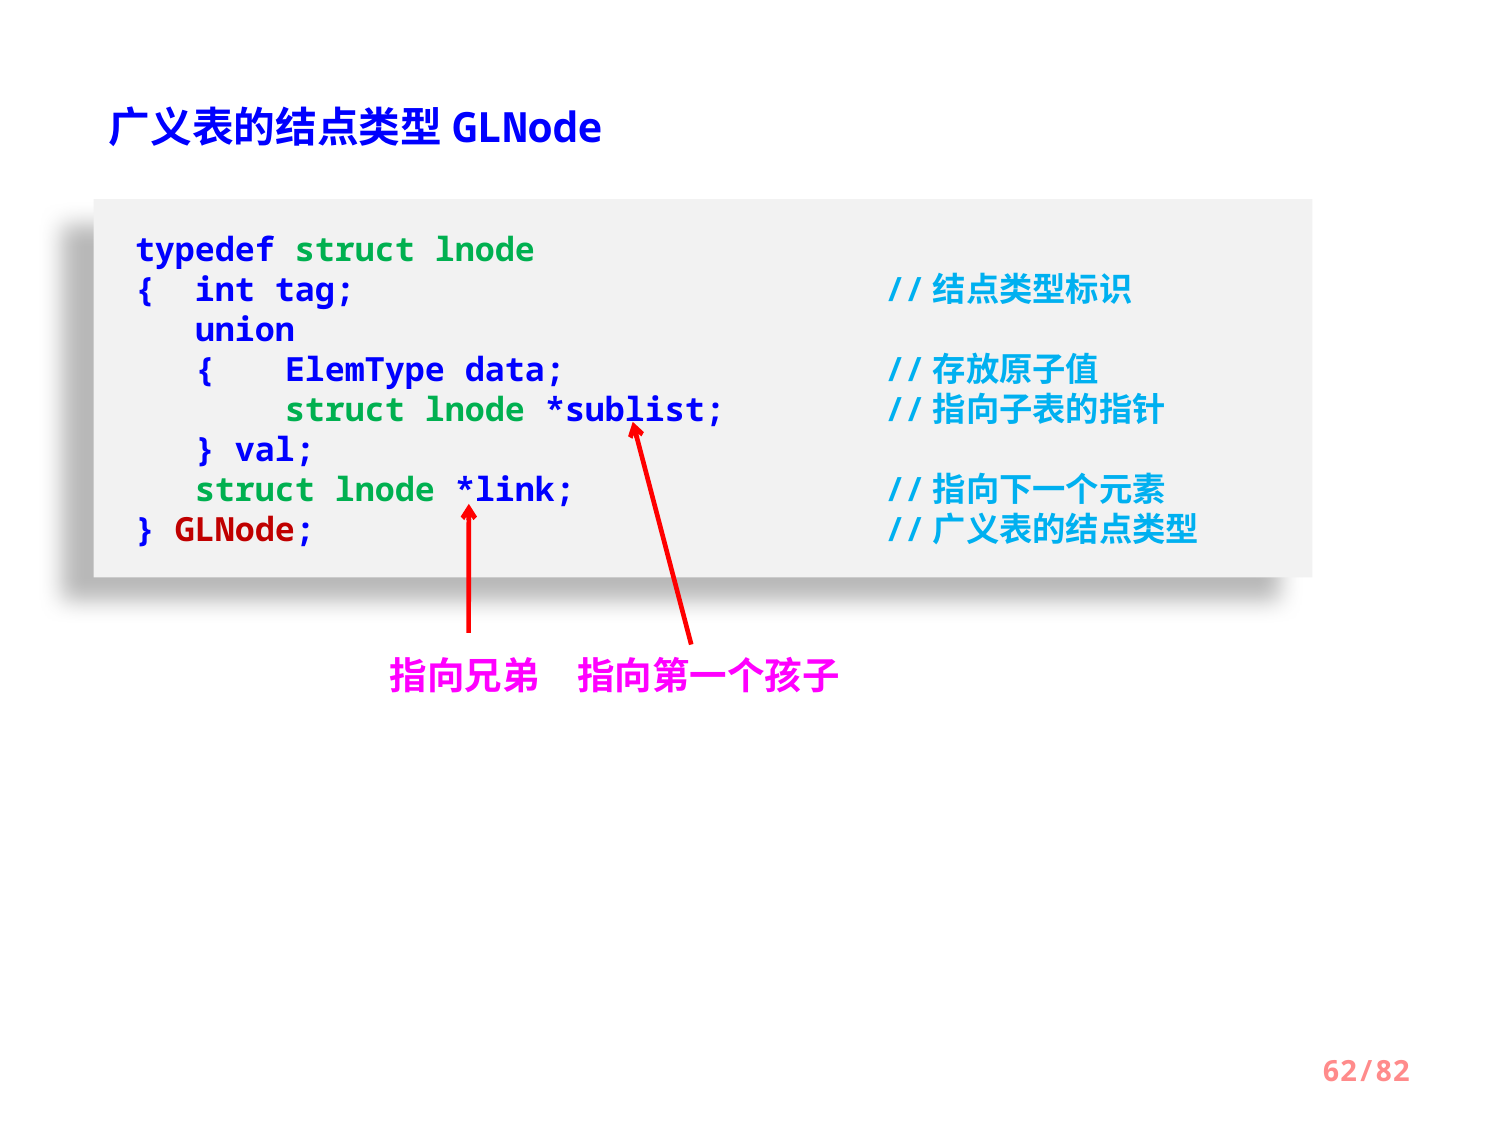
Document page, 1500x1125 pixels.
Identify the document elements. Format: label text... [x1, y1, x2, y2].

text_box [374, 503, 557, 706]
text_box typedef struct lnode { int tag; //结点类型标识 union { ElemType data; //存放原子值 struct lnode *sublist; //指向子表的指针 } val; struct lnode *link; //指向下一个元素 } GLNode; //广义表的结点类型 [93, 198, 1313, 578]
slide_number 62/82 [1074, 1042, 1425, 1103]
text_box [562, 421, 868, 706]
text_box 广义表的结点类型GLNode [93, 93, 774, 159]
